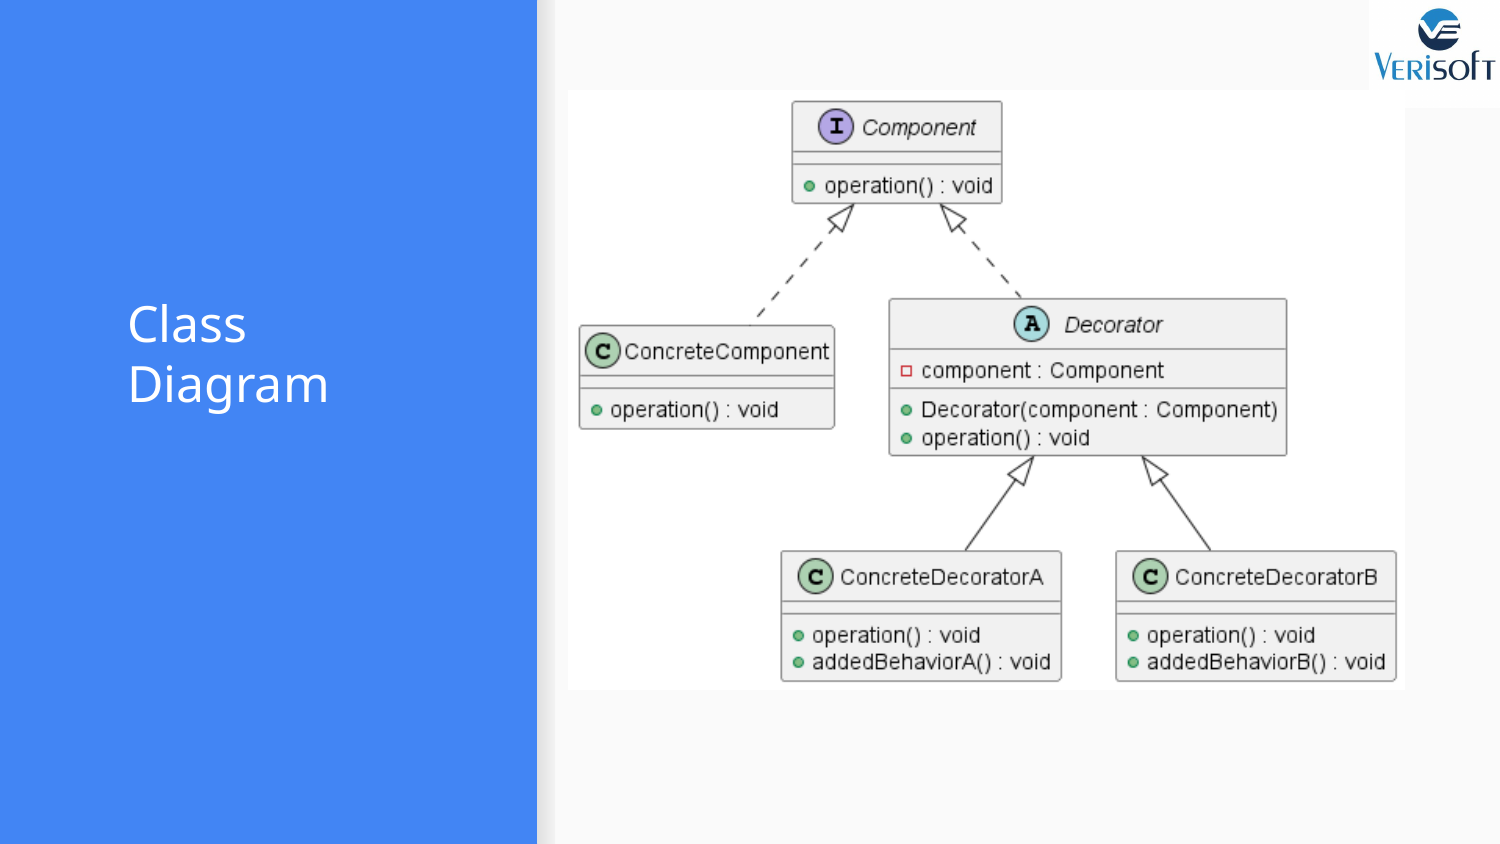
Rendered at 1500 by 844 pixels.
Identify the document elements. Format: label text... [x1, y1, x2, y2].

picture [567, 0, 1500, 690]
title Class Diagram [112, 271, 420, 428]
